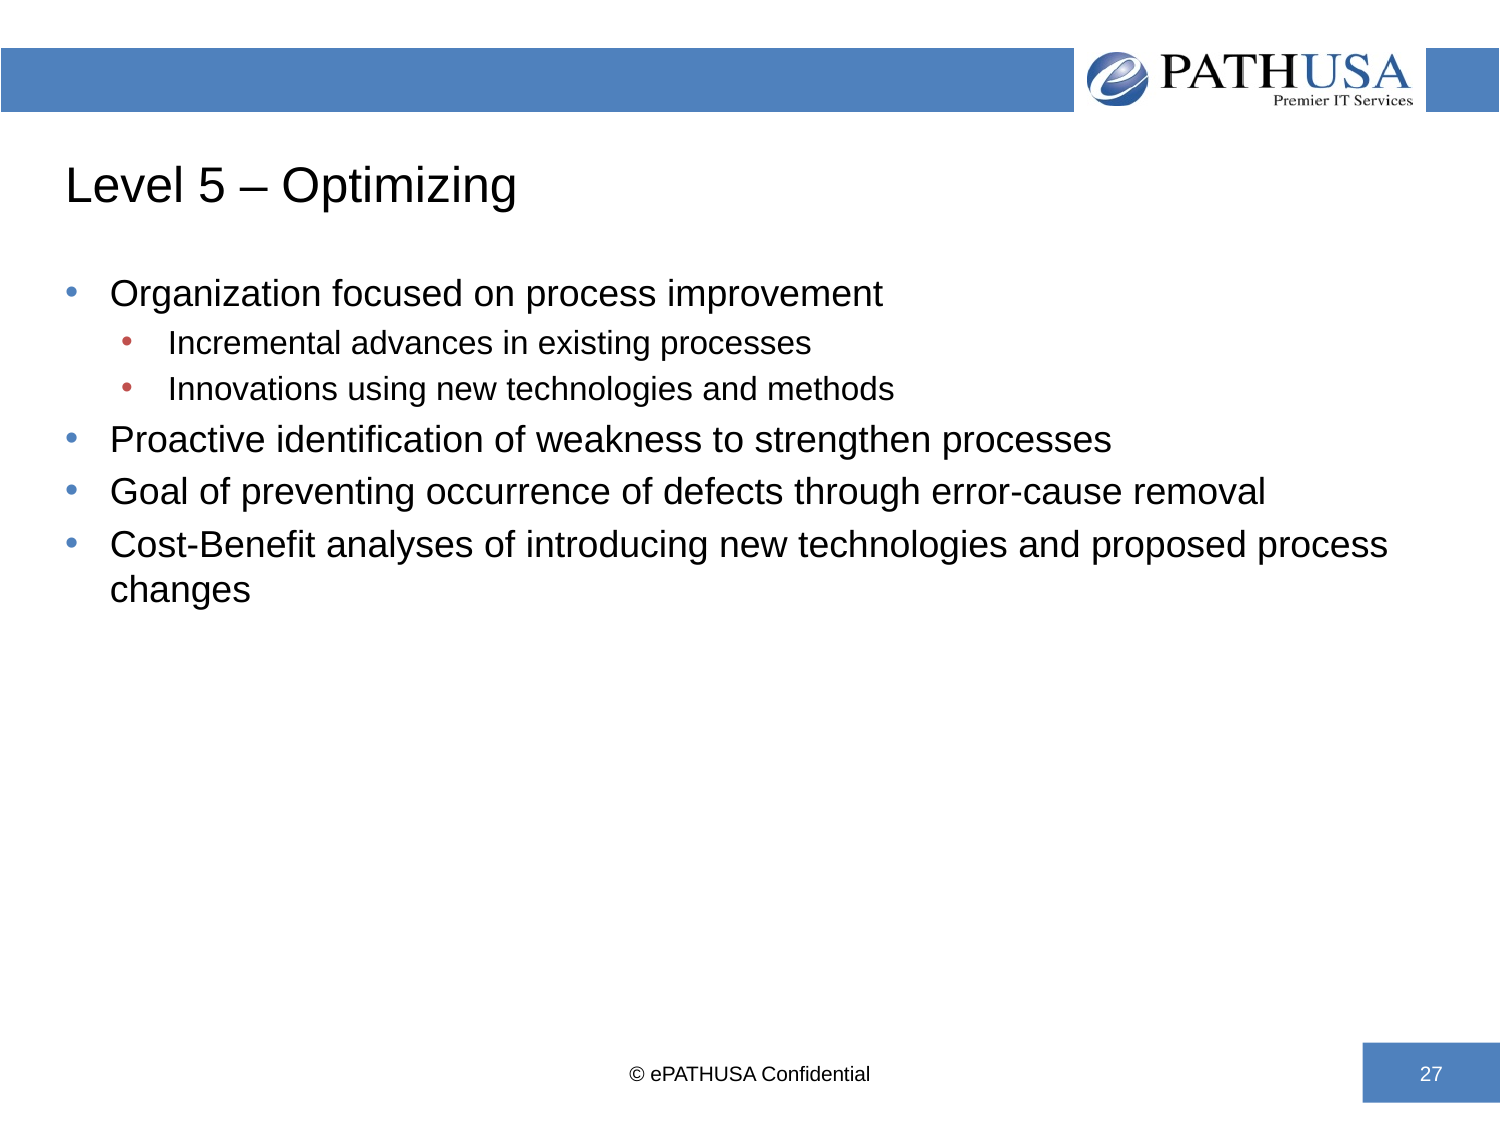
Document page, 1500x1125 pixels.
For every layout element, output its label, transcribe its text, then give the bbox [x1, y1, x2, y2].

slide_number 27 [1362, 1042, 1500, 1103]
title Level 5 – Optimizing [50, 127, 1450, 238]
list Organization focused on process improvement Incremental advances in existing processes Innovations using new technologies and methods Proactive identification of weakness to strengthen processes Goal of preventing occurrence of defects through error-cause removal Cost-Benefit analyses of introducing new technologies and proposed process changes [50, 261, 1450, 1025]
picture [1087, 52, 1413, 106]
footer © ePATHUSA Confidential [512, 1042, 988, 1103]
